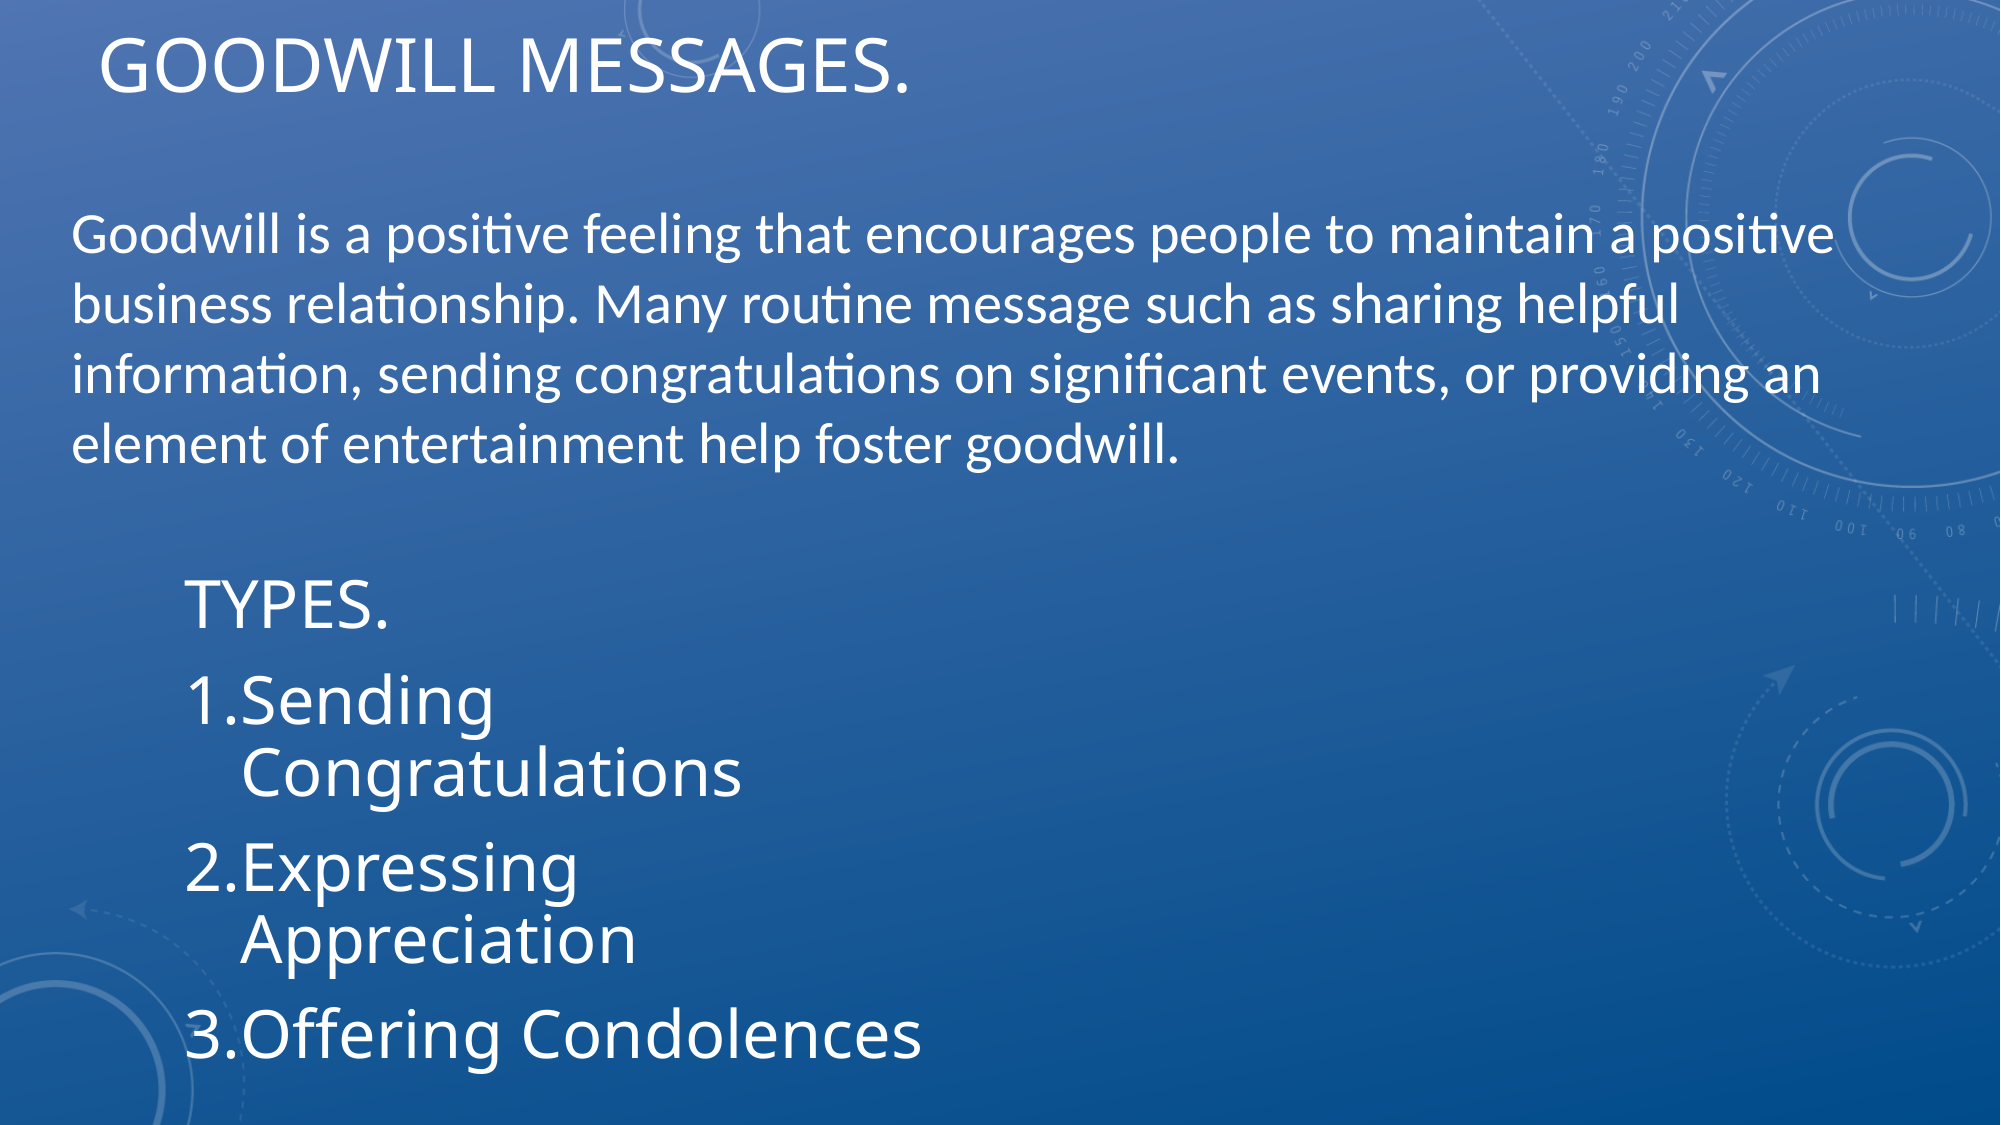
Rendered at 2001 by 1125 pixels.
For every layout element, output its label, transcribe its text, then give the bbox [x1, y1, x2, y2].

picture [0, 0, 2000, 1125]
text_box TYPES. Sending Congratulations Expressing Appreciation Offering Condolences [169, 564, 989, 1081]
text_box Goodwill is a positive feeling that encourages people to maintain a positive business relationship. Many routine message such as sharing helpful information, sending congratulations on significant events, or providing an element of entertainment help foster goodwill. [56, 187, 1895, 483]
title Goodwill messages. [82, 0, 1745, 127]
